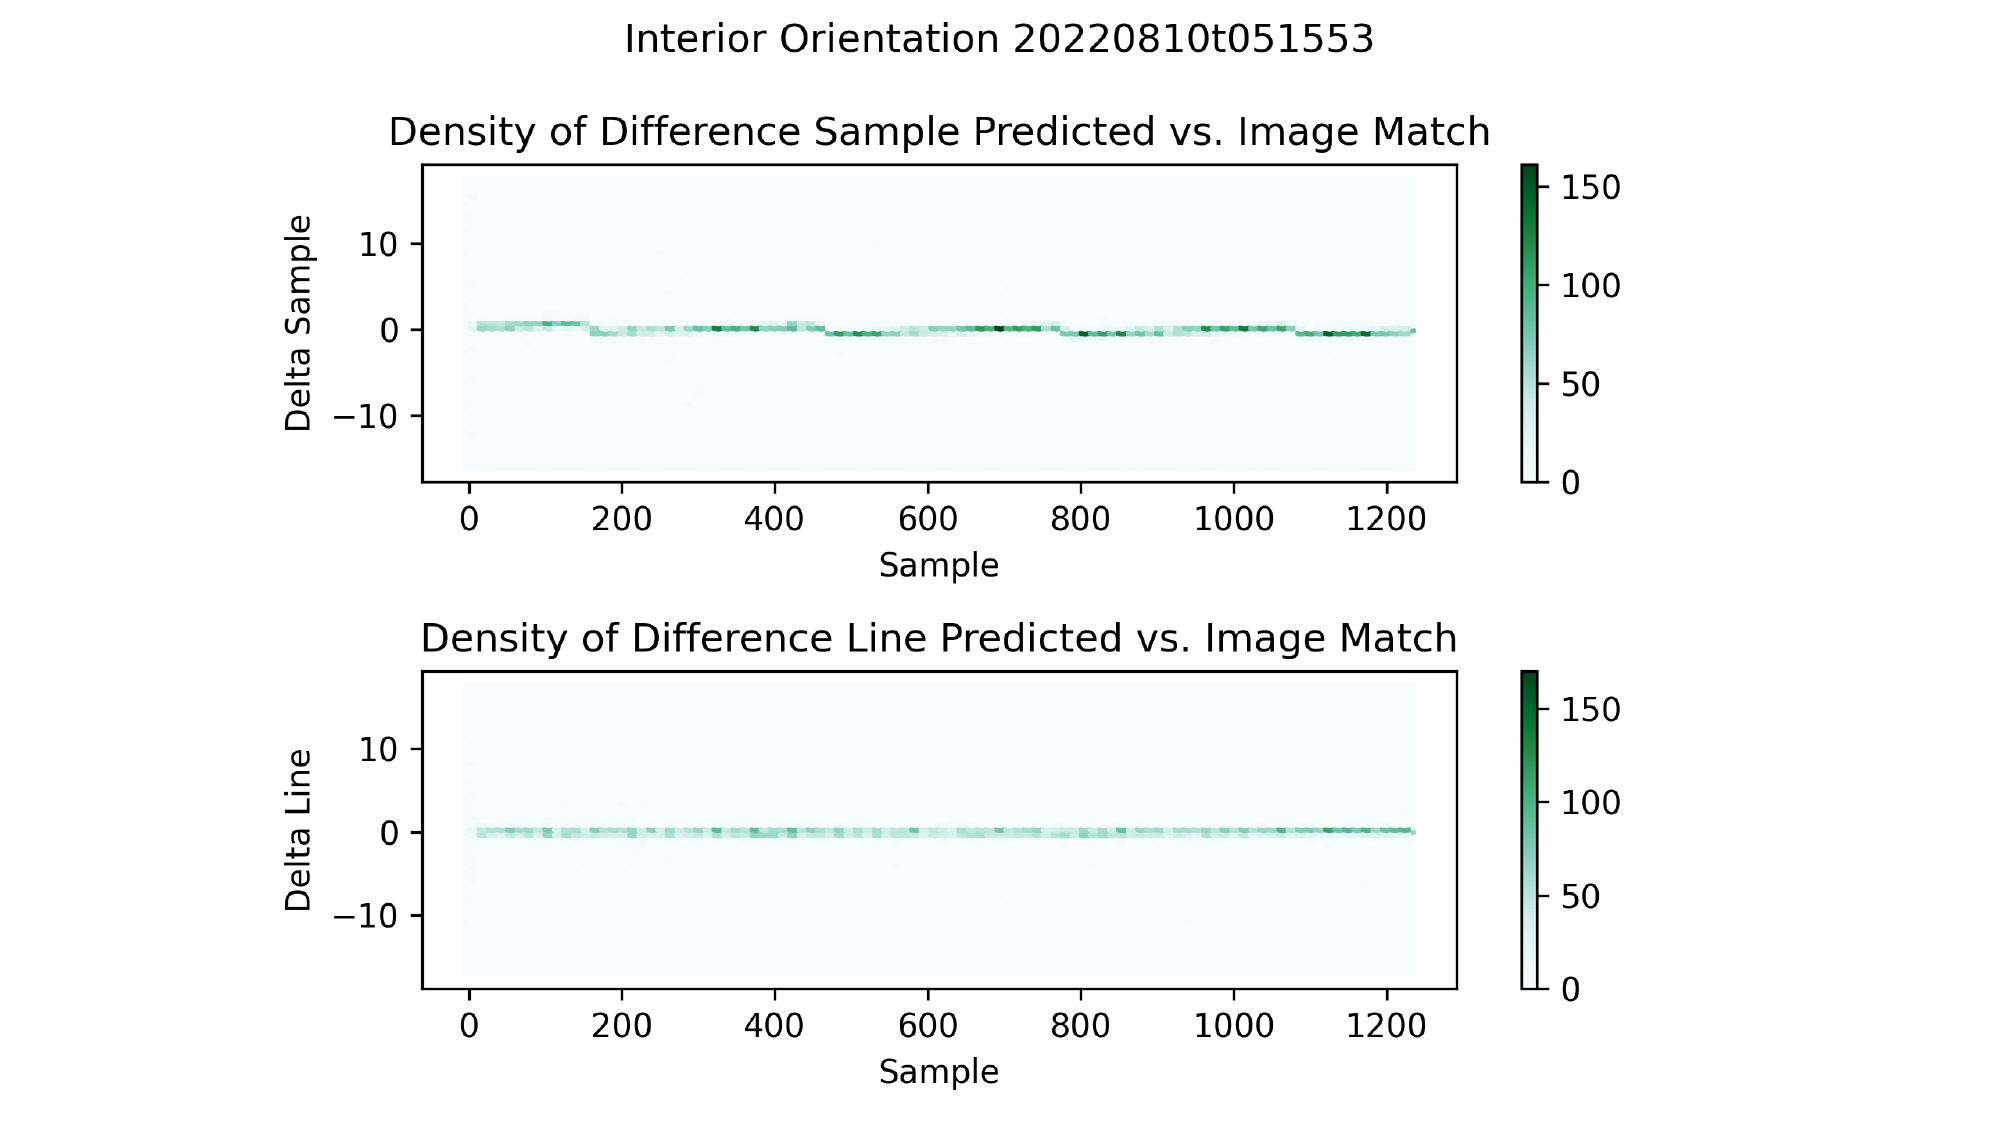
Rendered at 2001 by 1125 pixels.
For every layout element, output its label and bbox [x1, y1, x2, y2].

picture [249, 0, 1750, 1125]
